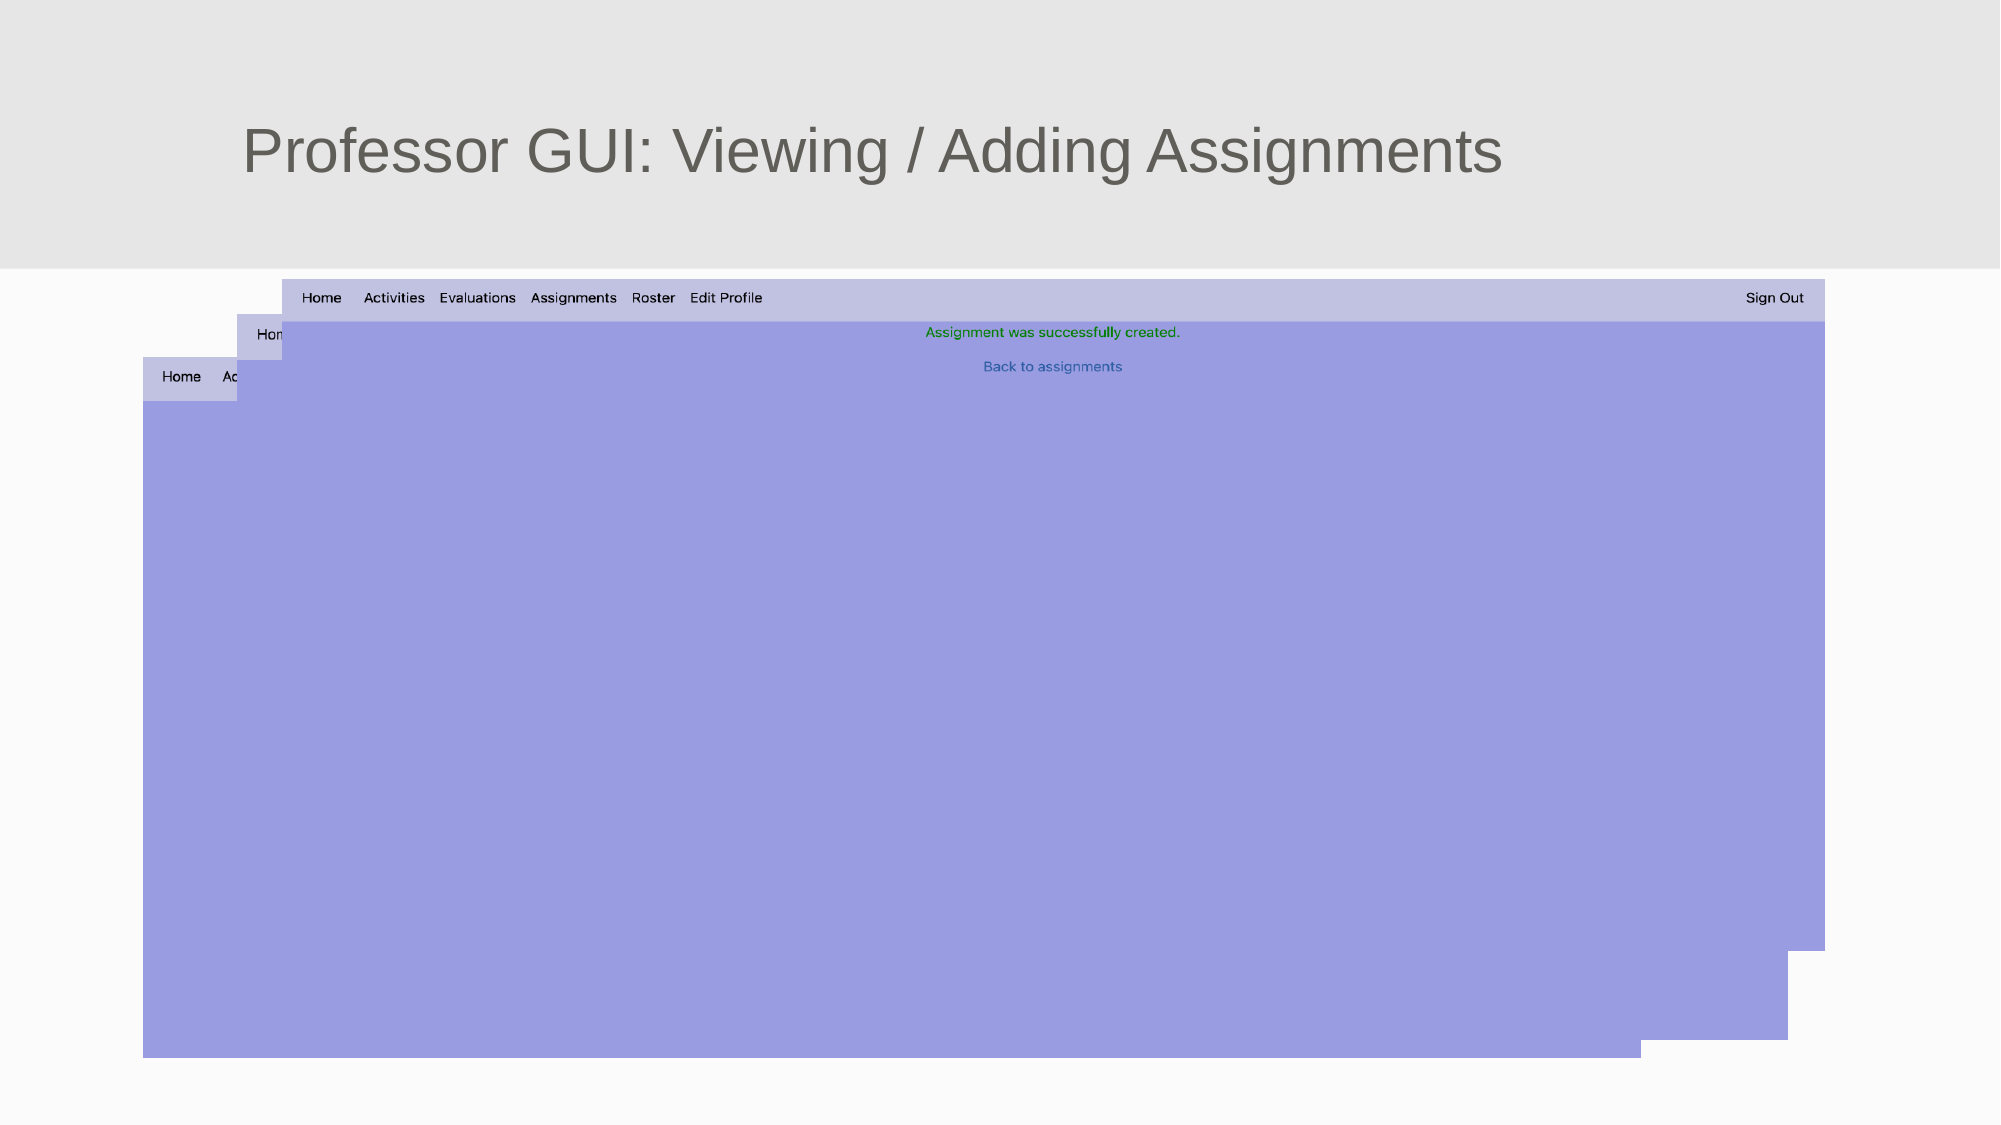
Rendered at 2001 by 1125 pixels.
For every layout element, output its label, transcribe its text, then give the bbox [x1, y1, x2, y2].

picture [143, 279, 2000, 1113]
text_box Professor GUI: Viewing / Adding Assignments [227, 102, 1579, 193]
text_box [0, 0, 2000, 269]
